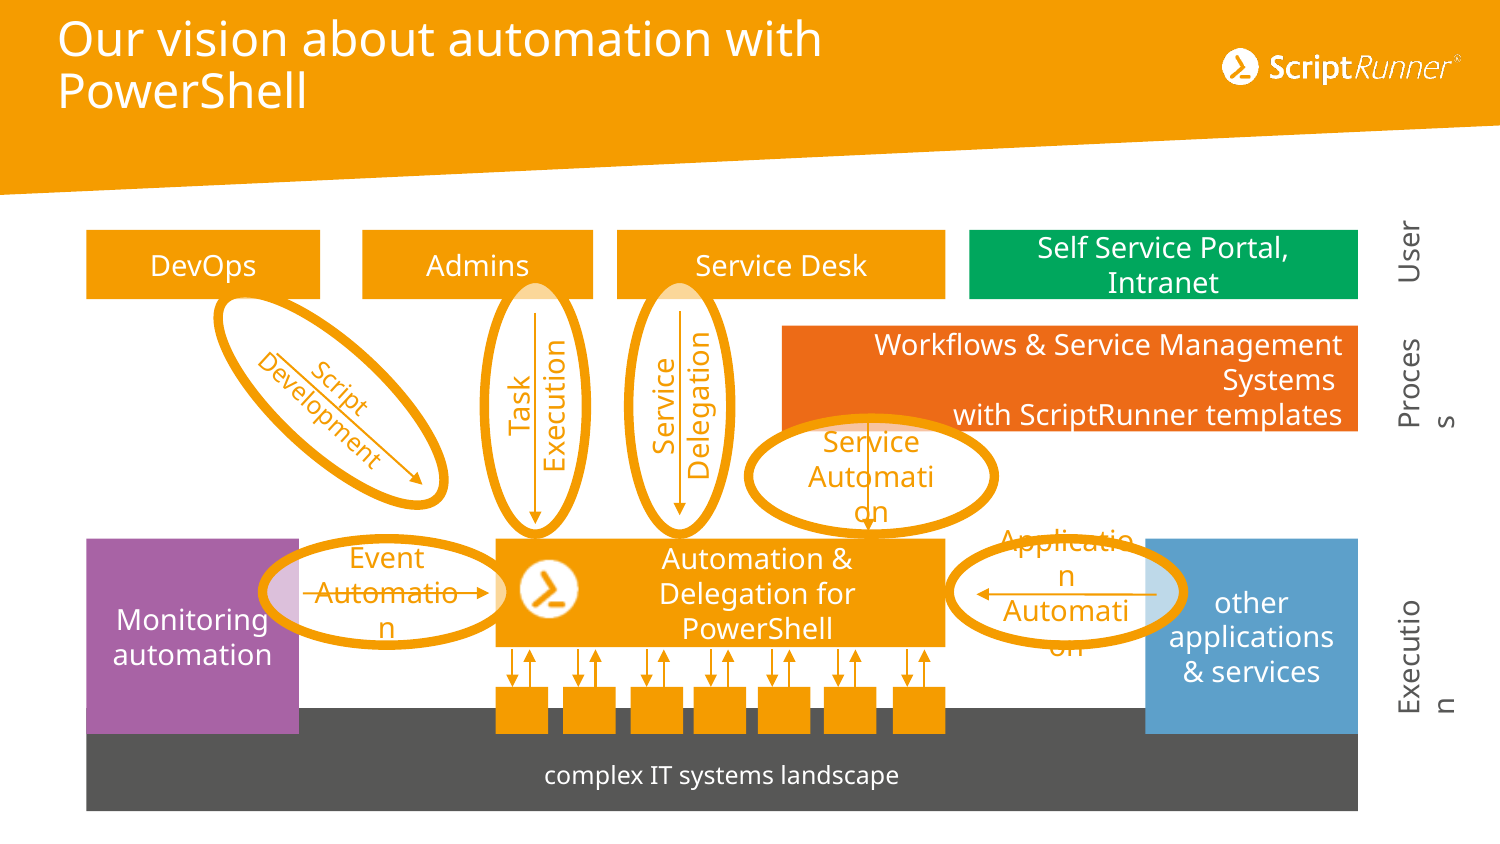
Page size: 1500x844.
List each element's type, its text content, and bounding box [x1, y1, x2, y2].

text_box Monitoring automation [85, 538, 300, 735]
text_box Service Desk [616, 229, 946, 300]
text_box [262, 538, 512, 646]
text_box Admins [361, 229, 594, 300]
text_box other applications & services [1144, 538, 1359, 735]
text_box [628, 278, 731, 535]
text_box Self Service Portal, Intranet [968, 229, 1359, 300]
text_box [495, 538, 946, 734]
text_box Process [1382, 312, 1468, 445]
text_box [949, 538, 1184, 646]
text_box User [1382, 203, 1433, 300]
text_box Execution [1382, 572, 1468, 731]
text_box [484, 278, 587, 535]
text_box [748, 418, 995, 535]
title Our vision about automation with PowerShell [41, 0, 1079, 137]
text_box DevOps [85, 229, 321, 300]
text_box Workflows & Service Management Systems with ScriptRunner templates [781, 324, 1359, 432]
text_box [185, 345, 477, 485]
text_box complex IT systems landscape [85, 707, 1359, 812]
picture [1222, 48, 1461, 85]
